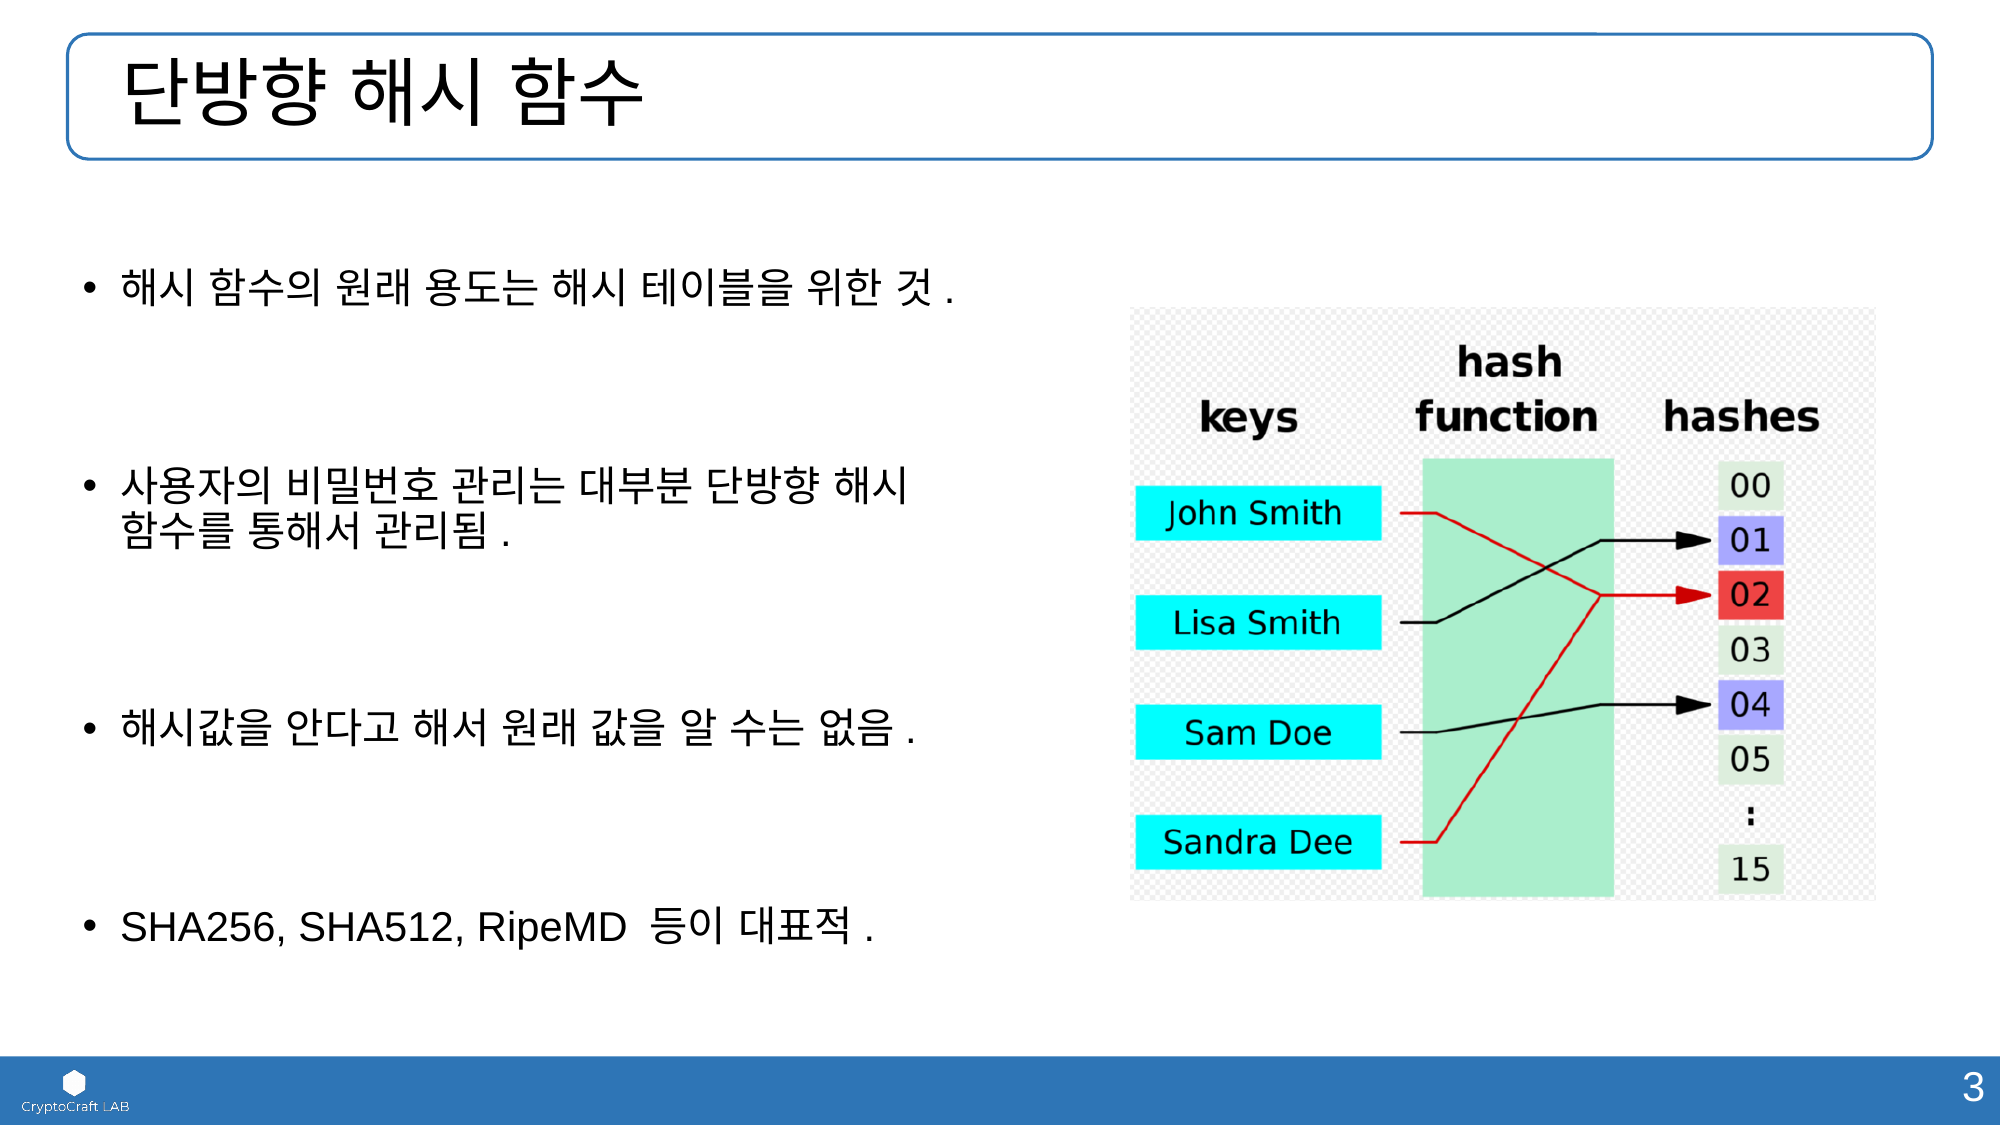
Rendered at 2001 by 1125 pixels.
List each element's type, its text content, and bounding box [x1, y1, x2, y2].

title 단방향 해시 함수 [67, 34, 1933, 160]
list 해시 함수의 원래 용도는 해시 테이블을 위한 것. 사용자의 비밀번호 관리는 대부분 단방향 해시 함수를 통해서 관리됨. 해시값을 안다고 해서 원래 값을 알 수는 없음. SHA256, SHA512, RipeMD 등이 대표적. [67, 189, 1036, 1019]
picture [13, 1061, 138, 1123]
picture [1130, 307, 1876, 901]
